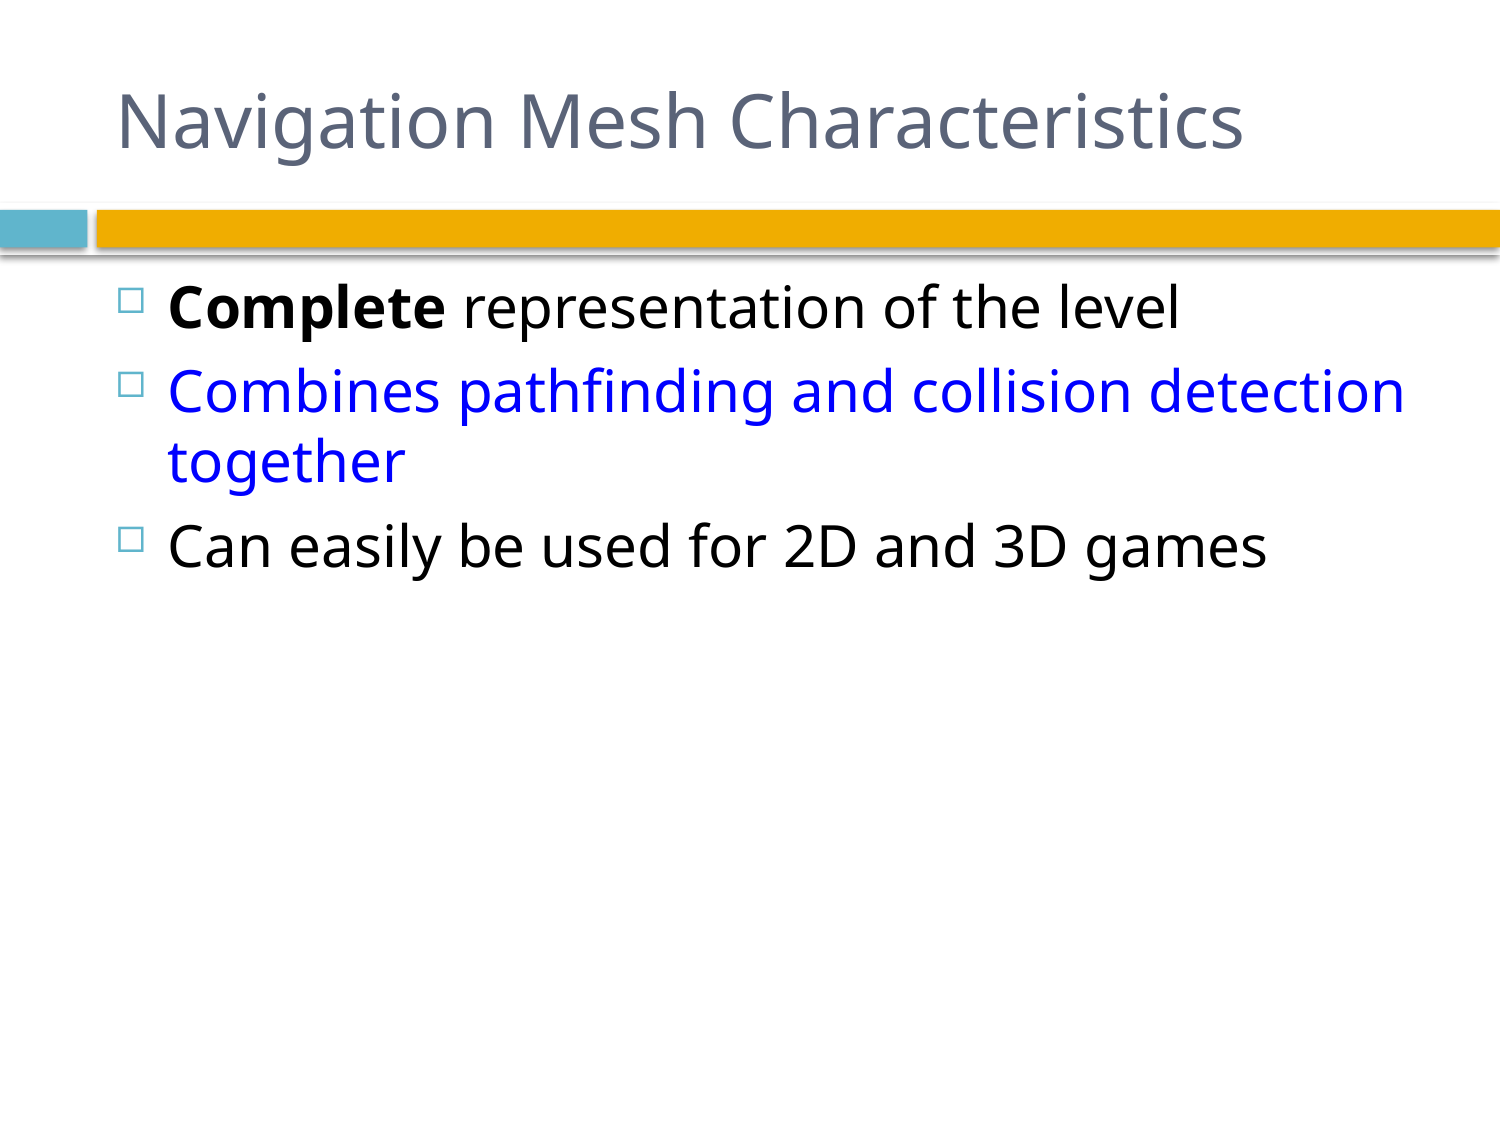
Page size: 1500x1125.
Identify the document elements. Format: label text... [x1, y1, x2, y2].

title Navigation Mesh Characteristics [100, 37, 1438, 200]
list Complete representation of the level Combines pathfinding and collision detection together Can easily be used for 2D and 3D games [100, 262, 1438, 1005]
